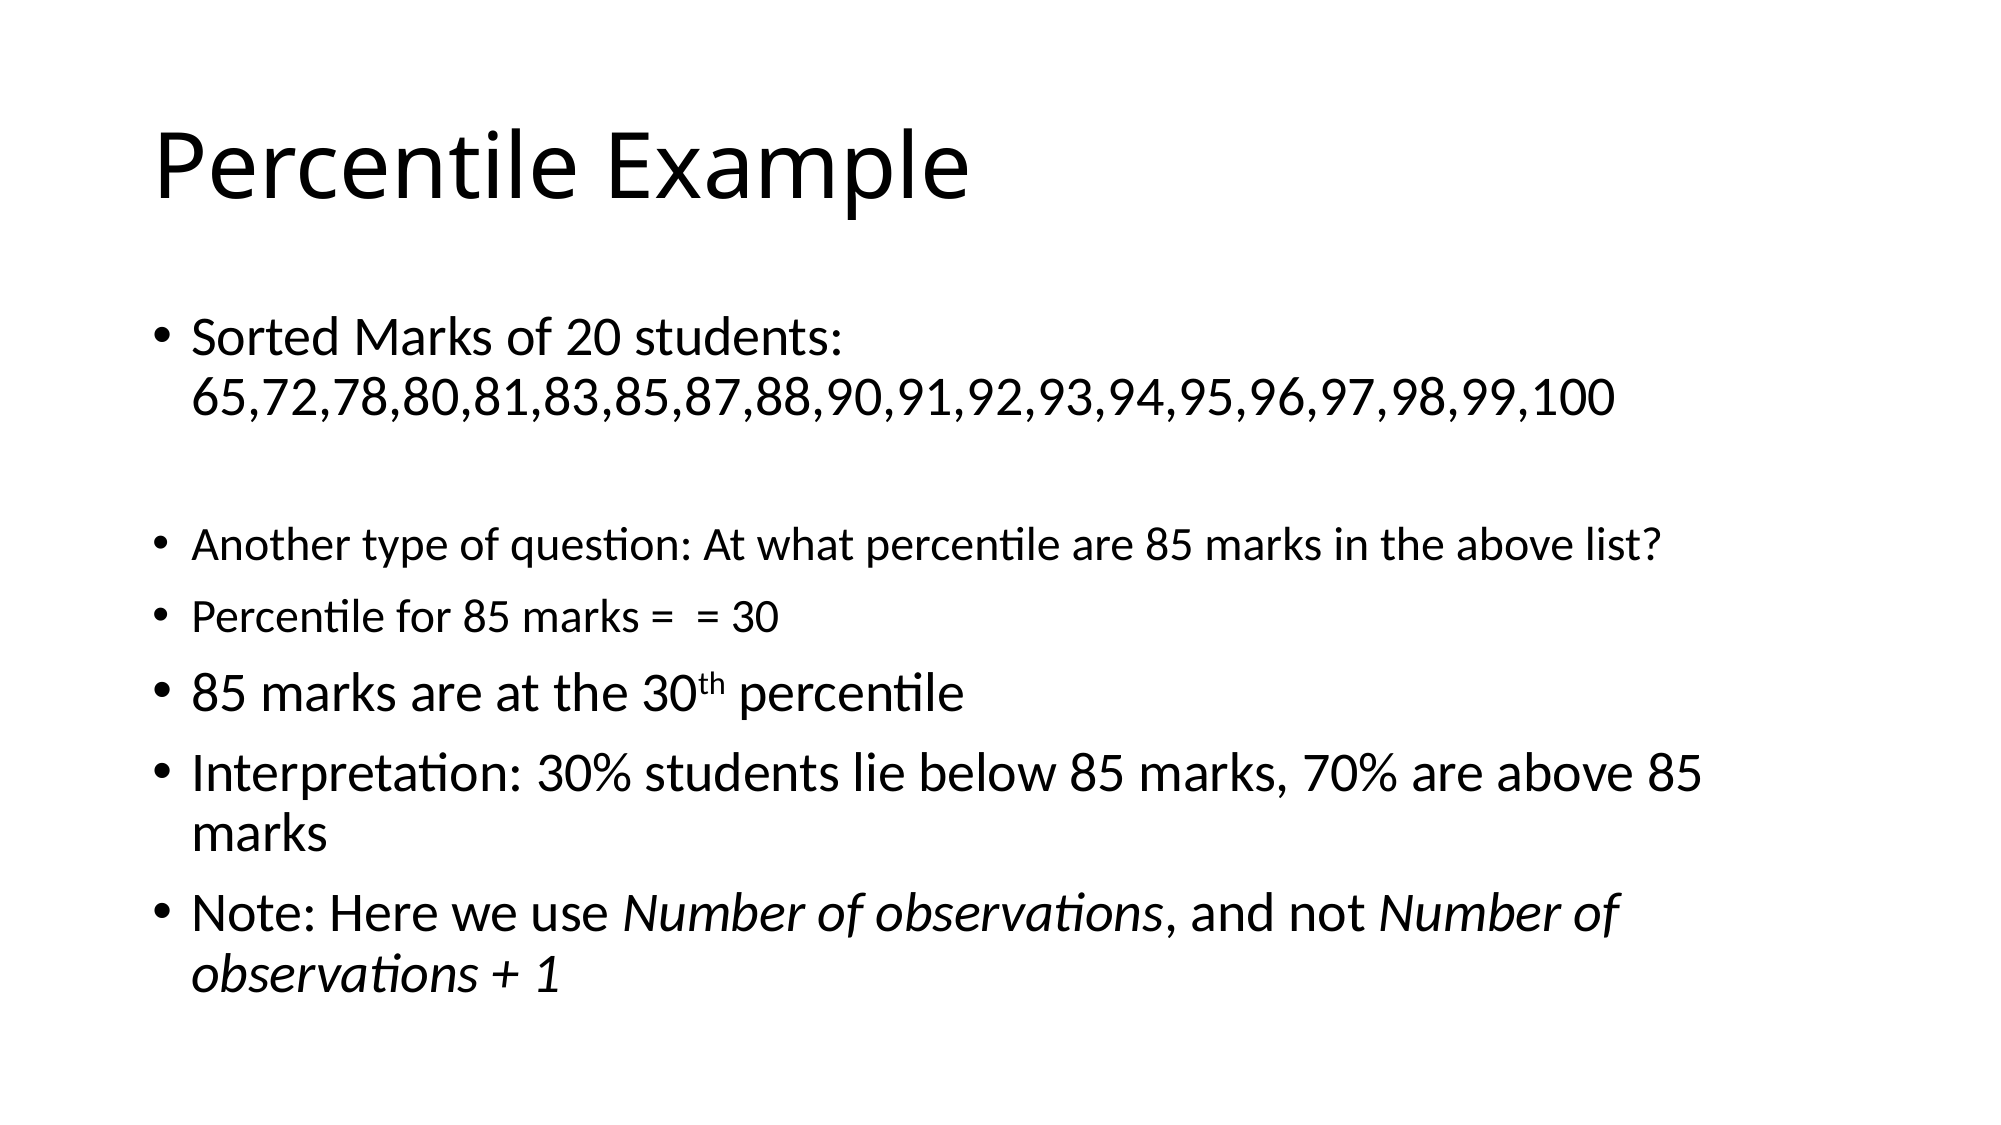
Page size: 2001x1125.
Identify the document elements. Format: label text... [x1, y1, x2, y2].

title Percentile Example [137, 59, 1863, 278]
